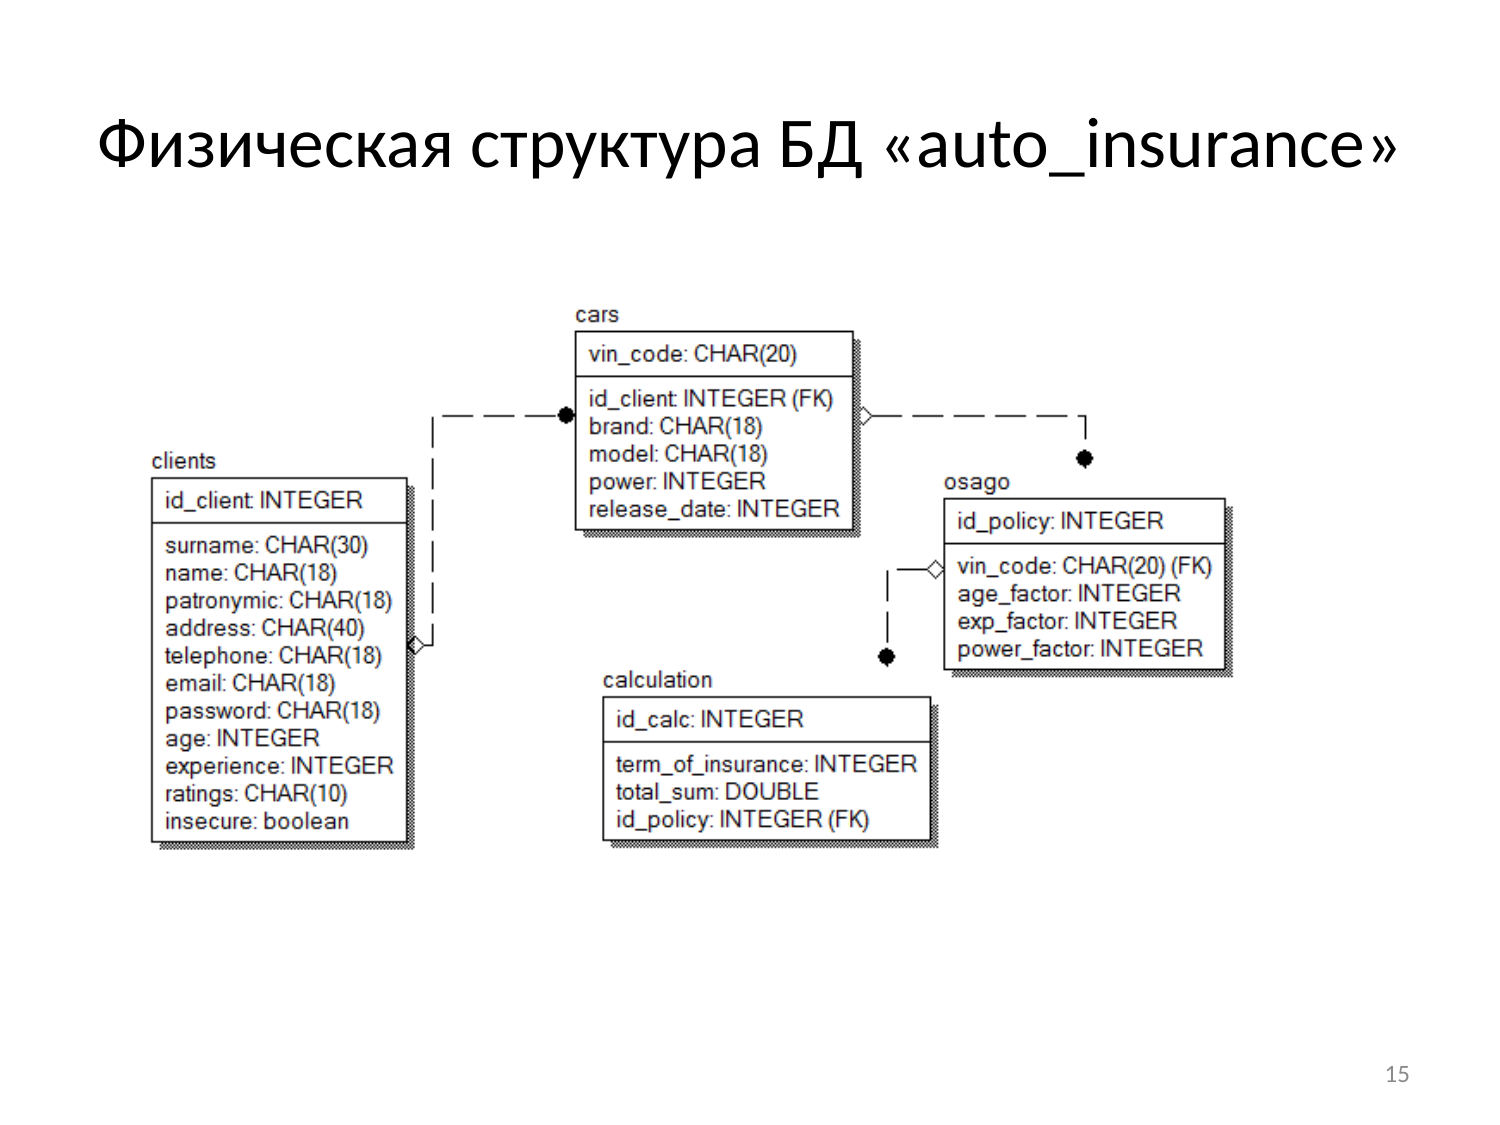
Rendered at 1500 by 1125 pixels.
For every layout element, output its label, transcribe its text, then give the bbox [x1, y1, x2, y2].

slide_number 15 [1074, 1042, 1425, 1103]
picture [116, 280, 1271, 950]
title Физическая структура БД «auto_insurance» [75, 45, 1425, 233]
